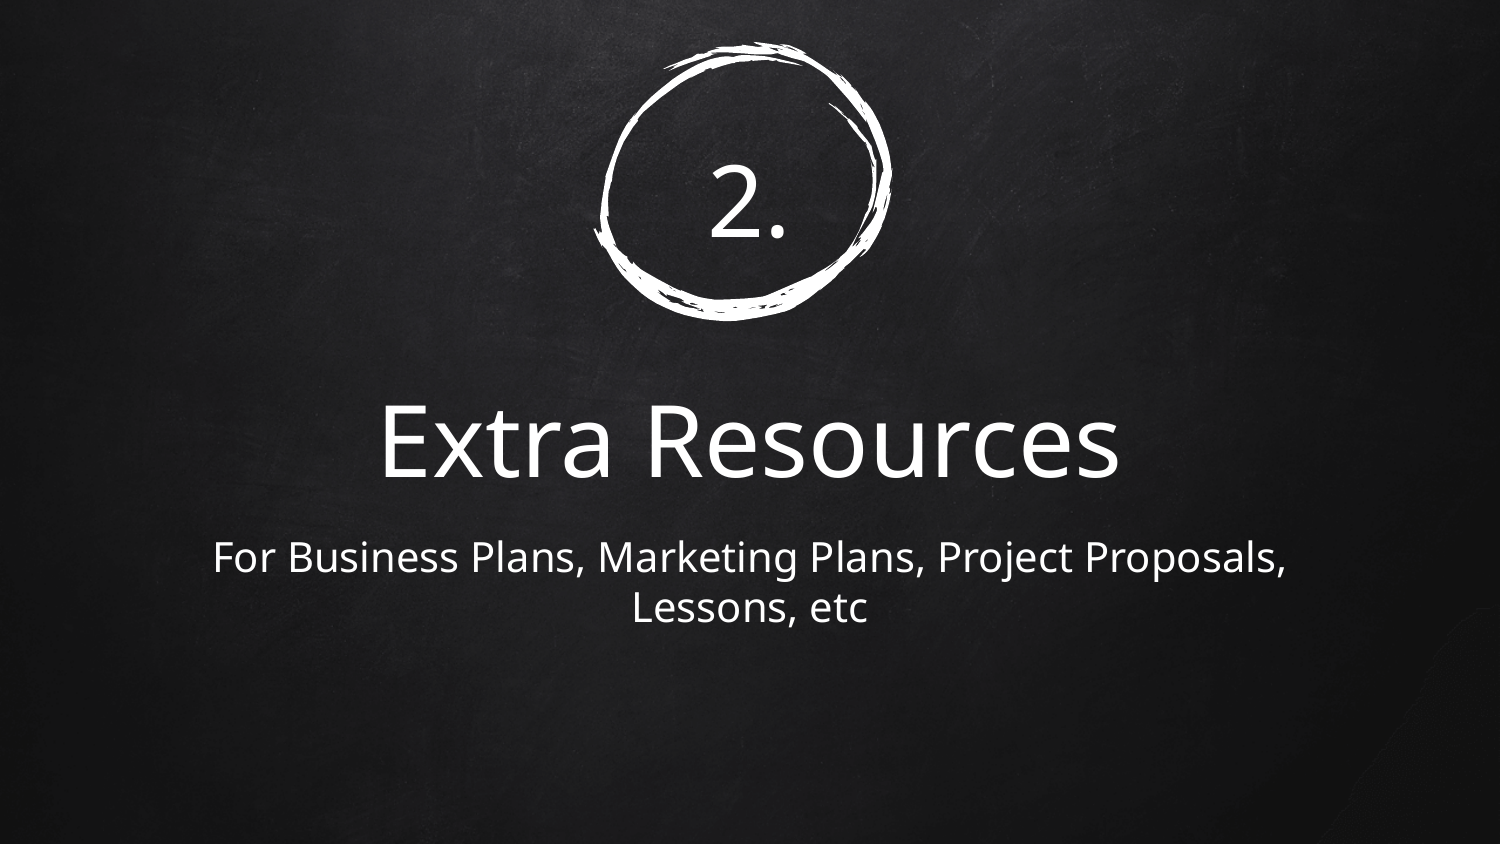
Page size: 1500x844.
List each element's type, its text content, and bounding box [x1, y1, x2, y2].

picture [0, 0, 1500, 844]
text_box [593, 41, 893, 322]
title 2. Extra Resources [112, 322, 1388, 513]
subtitle For Business Plans, Marketing Plans, Project Proposals, Lessons, etc [112, 515, 1388, 645]
